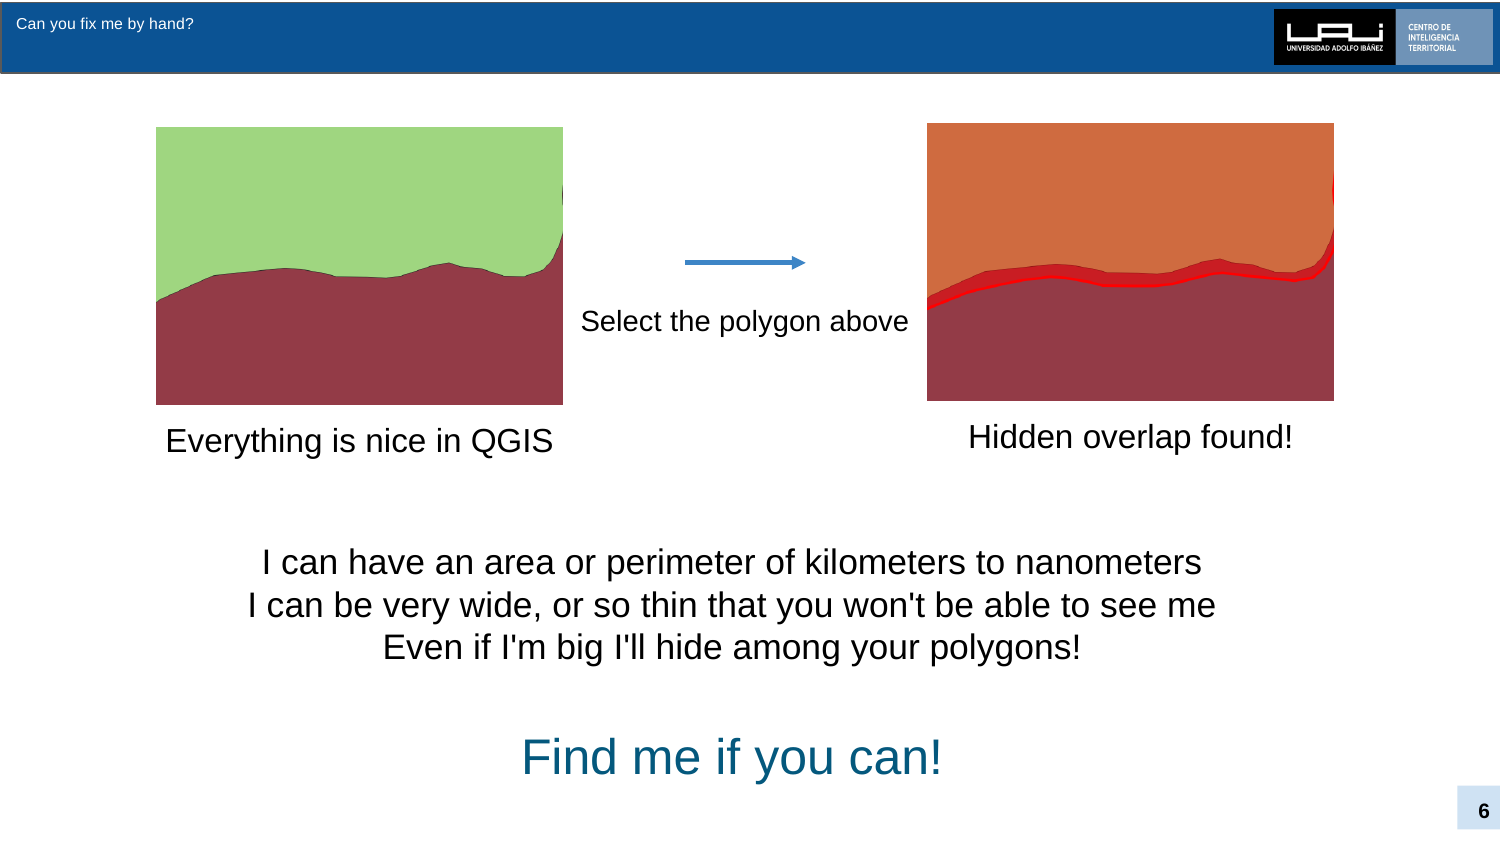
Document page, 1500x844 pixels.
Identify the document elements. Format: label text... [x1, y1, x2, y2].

picture [156, 127, 564, 405]
text_box [1, 48, 1500, 74]
picture [927, 123, 1335, 401]
slide_number ‹#› [1414, 777, 1500, 842]
text_box Everything is nice in QGIS [110, 404, 610, 475]
text_box Select the polygon above [569, 287, 922, 353]
text_box Find me if you can! [407, 709, 1058, 800]
text_box I can have an area or perimeter of kilometers to nanometers I can be very wide, or so thin that you won't be able to see me Even if I'm big I'll hide among your polygons! [203, 524, 1261, 682]
title Can you fix me by hand? [1, 0, 1500, 48]
text_box Hidden overlap found! [897, 400, 1365, 470]
picture [1274, 9, 1493, 65]
